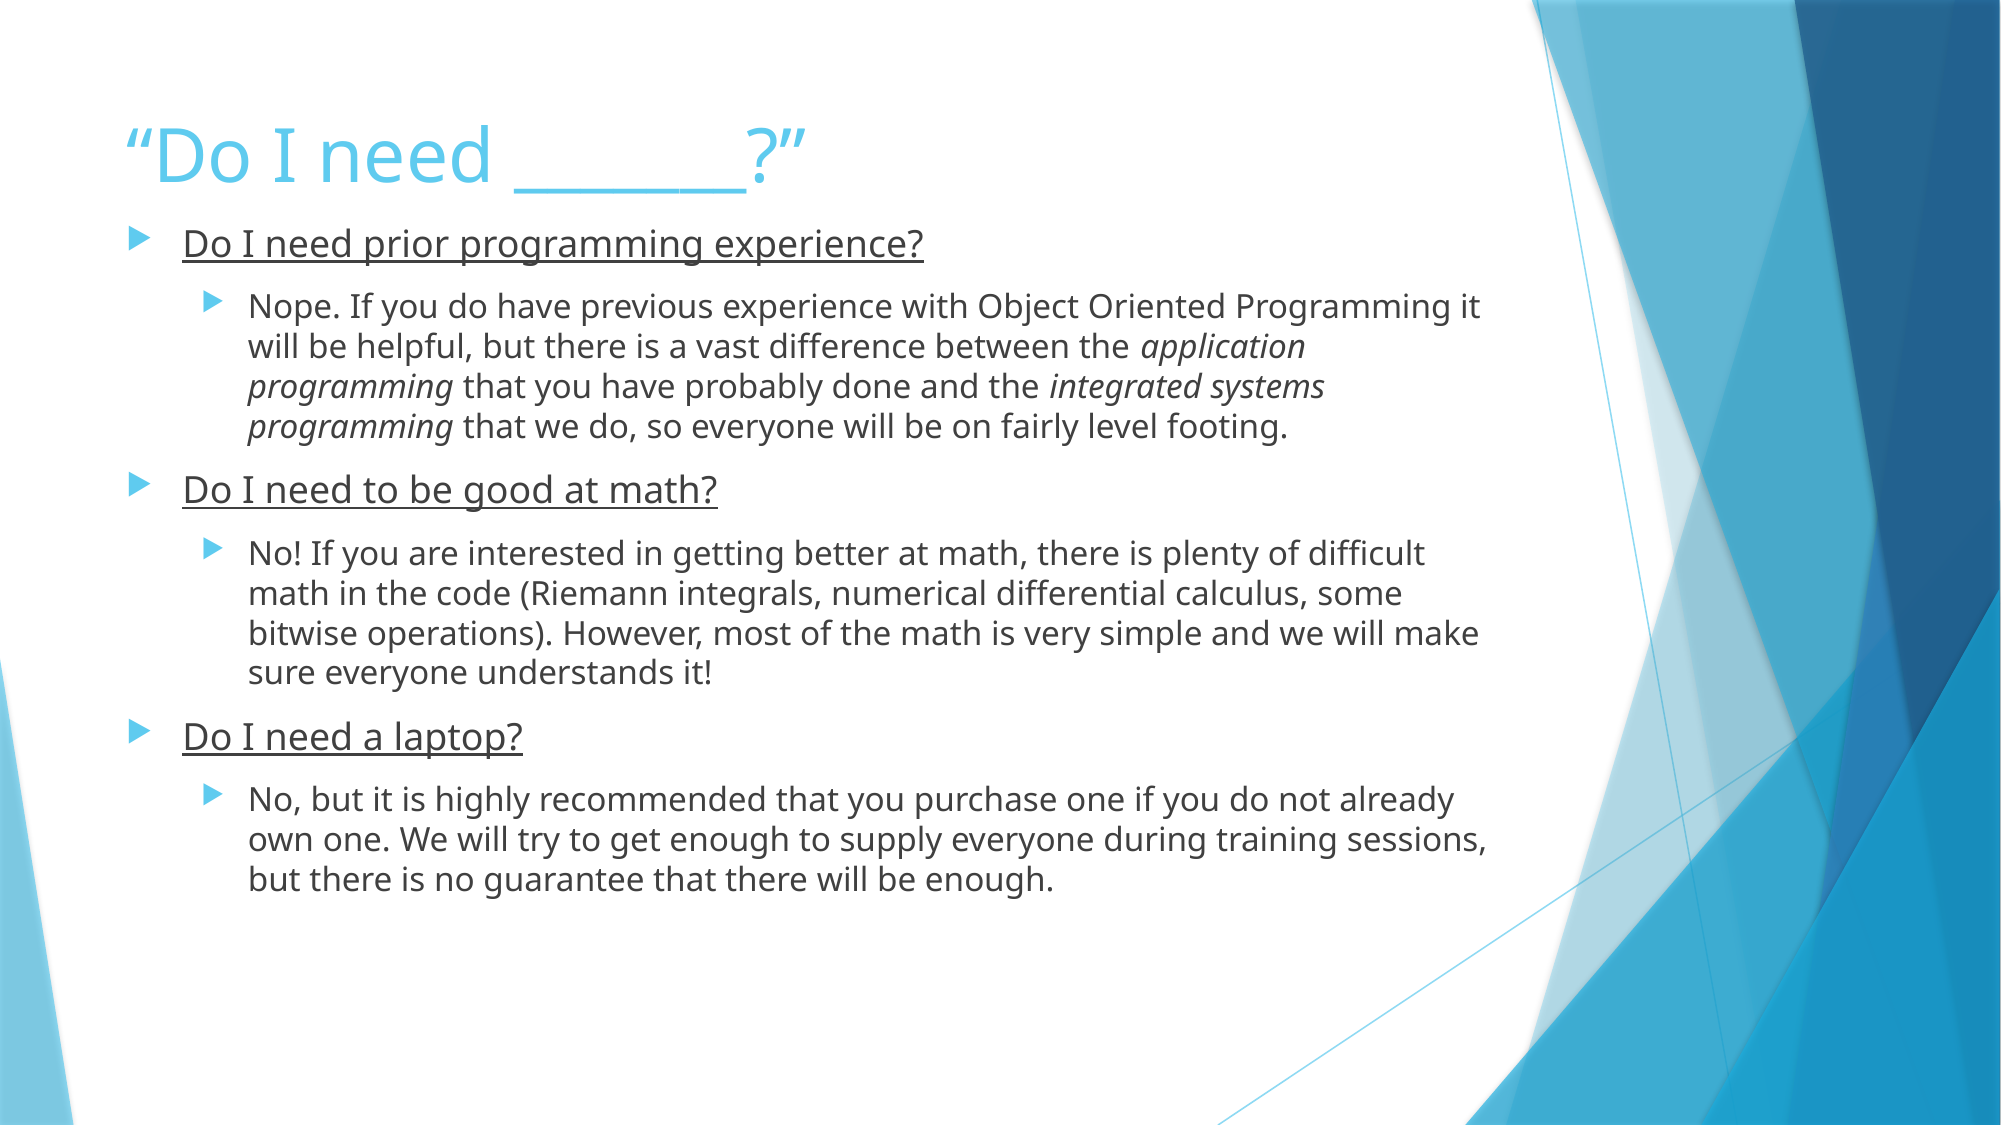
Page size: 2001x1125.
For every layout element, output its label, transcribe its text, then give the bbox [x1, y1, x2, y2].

list Do I need prior programming experience? Nope. If you do have previous experience with Object Oriented Programming it will be helpful, but there is a vast difference between the application programming that you have probably done and the integrated systems programming that we do, so everyone will be on fairly level footing. Do I need to be good at math? No! If you are interested in getting better at math, there is plenty of difficult math in the code (Riemann integrals, numerical differential calculus, some bitwise operations). However, most of the math is very simple and we will make sure everyone understands it! Do I need a laptop? No, but it is highly recommended that you purchase one if you do not already own one. We will try to get enough to supply everyone during training sessions, but there is no guarantee that there will be enough. [111, 212, 1522, 992]
title “Do I need _______?” [111, 99, 1522, 212]
